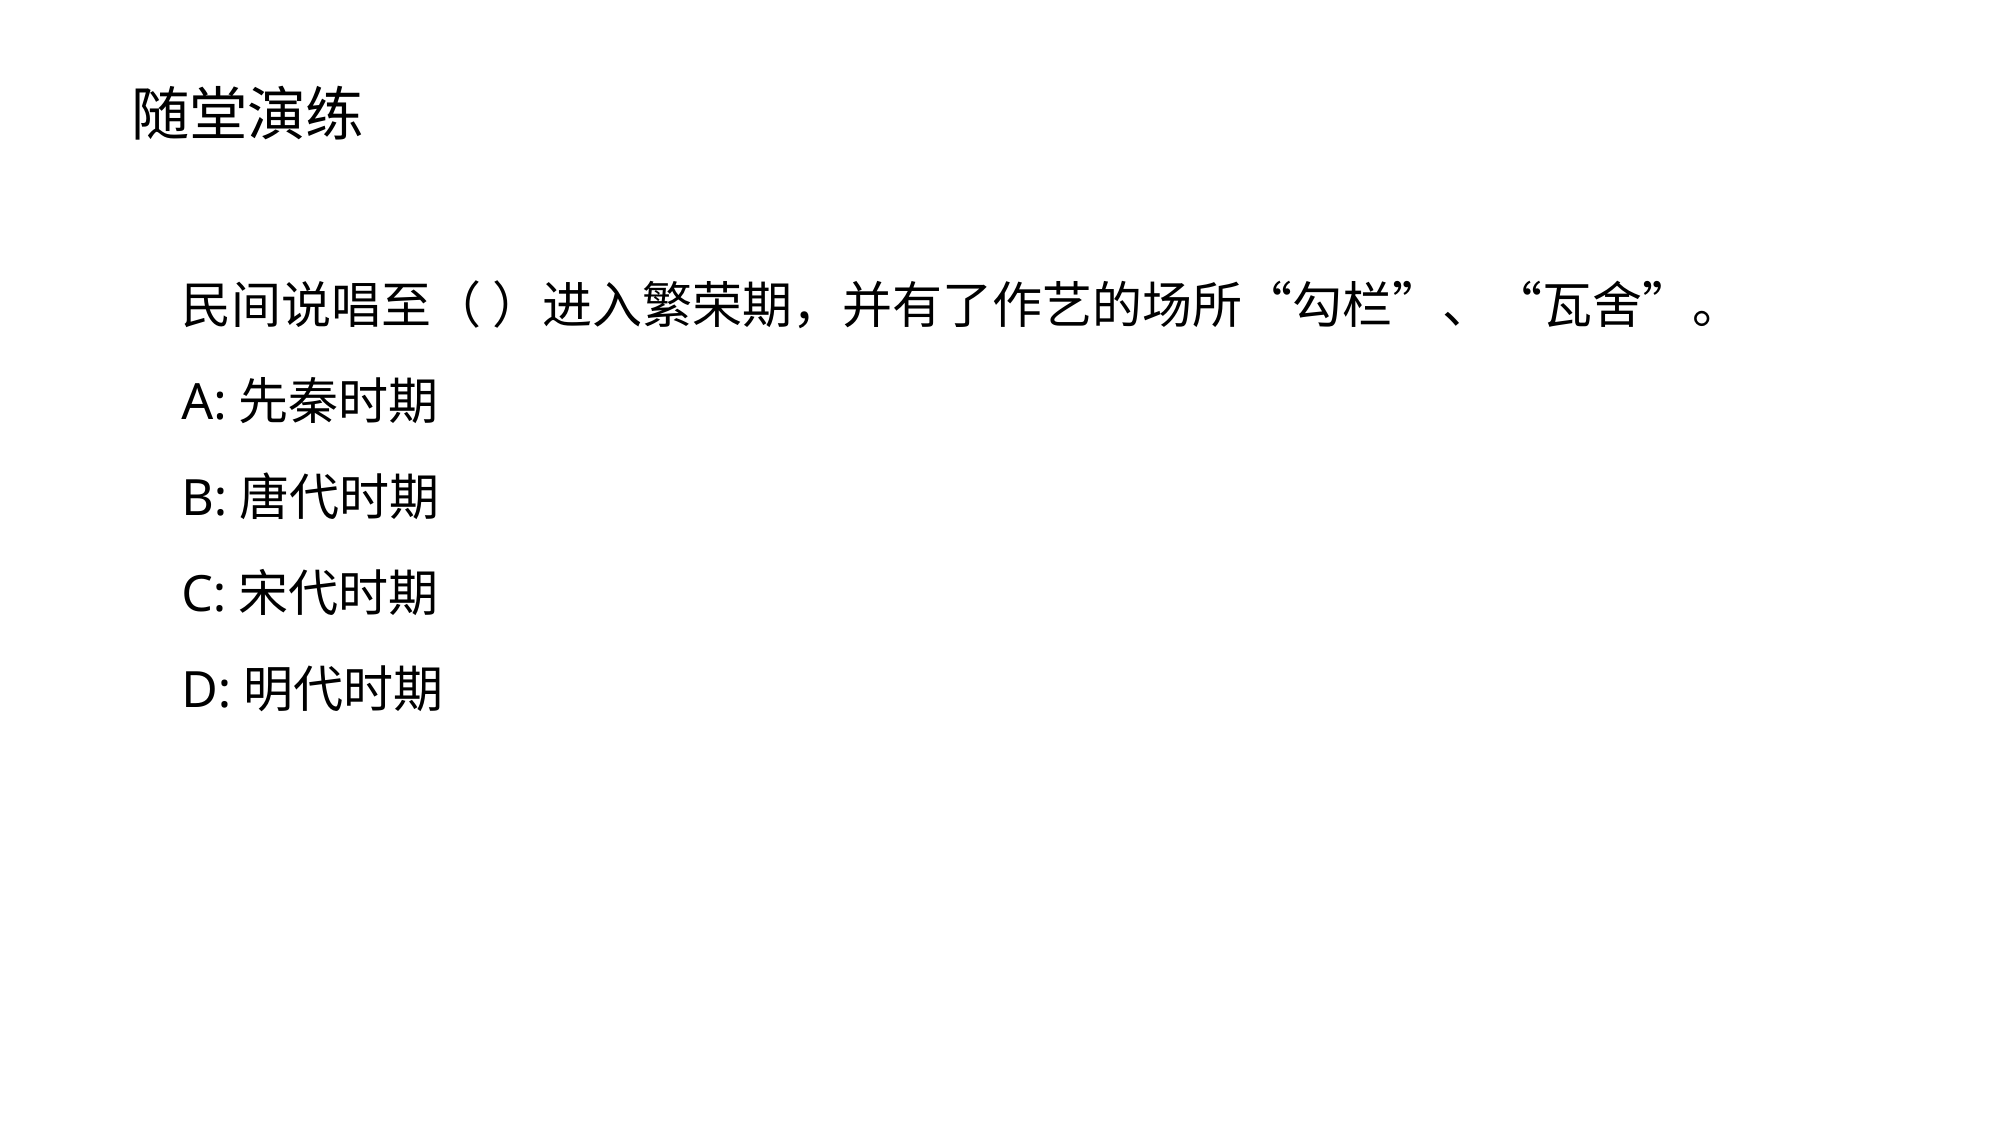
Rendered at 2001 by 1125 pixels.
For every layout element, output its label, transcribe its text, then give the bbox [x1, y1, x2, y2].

text_box 民间说唱至（ ）进入繁荣期，并有了作艺的场所“勾栏”、“瓦舍”。 A:先秦时期 B:唐代时期 C:宋代时期 D:明代时期​ [166, 229, 1876, 725]
text_box 随堂演练 [116, 69, 797, 155]
